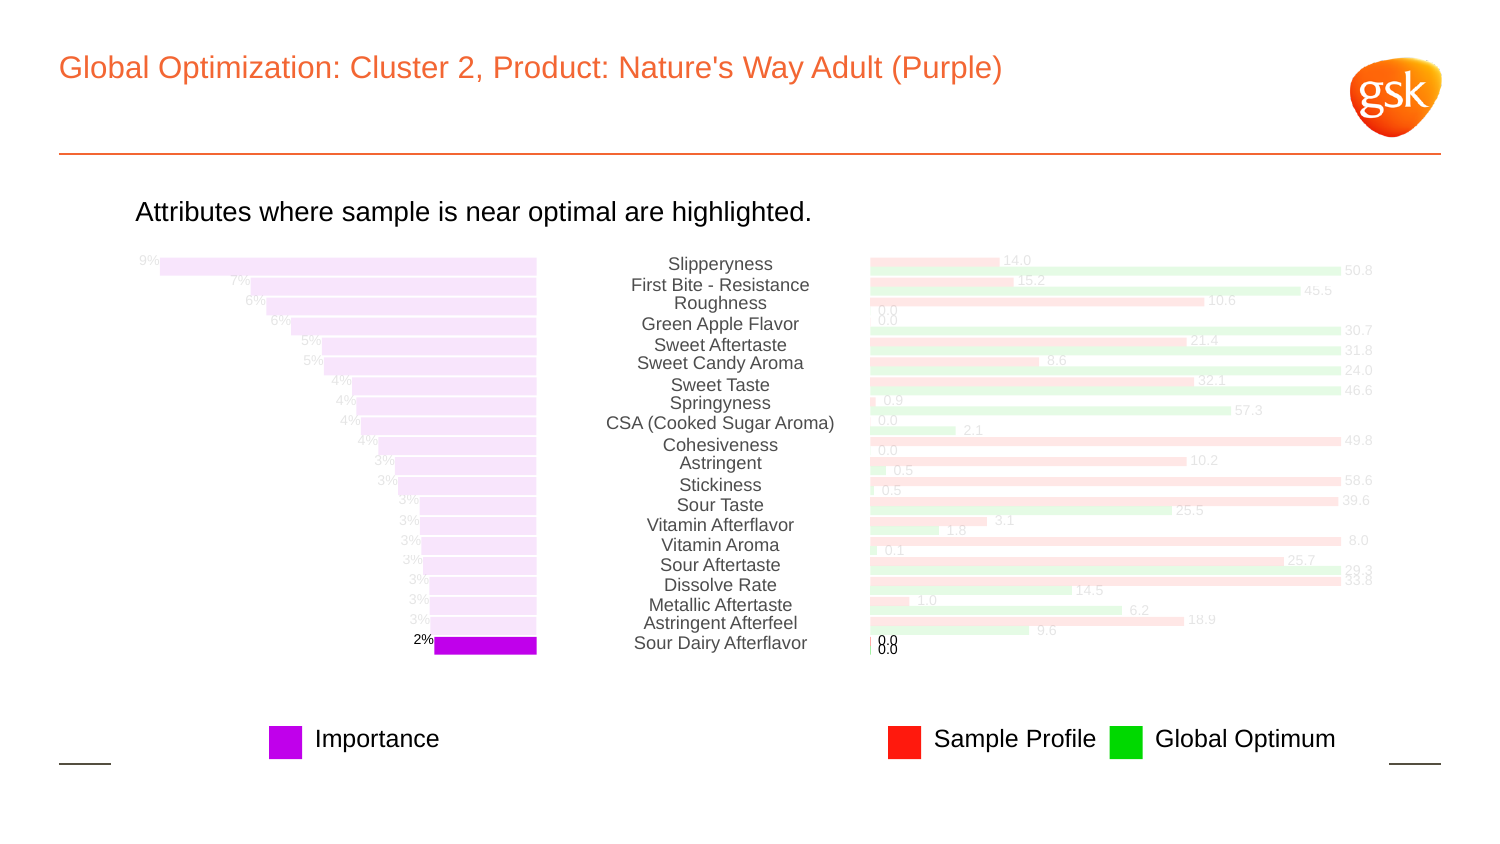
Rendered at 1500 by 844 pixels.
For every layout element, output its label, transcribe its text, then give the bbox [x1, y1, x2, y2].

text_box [112, 194, 1388, 796]
title Global Optimization: Cluster 2, Product: Nature's Way Adult (Purple) [58, 47, 1302, 86]
picture [1333, 38, 1457, 157]
